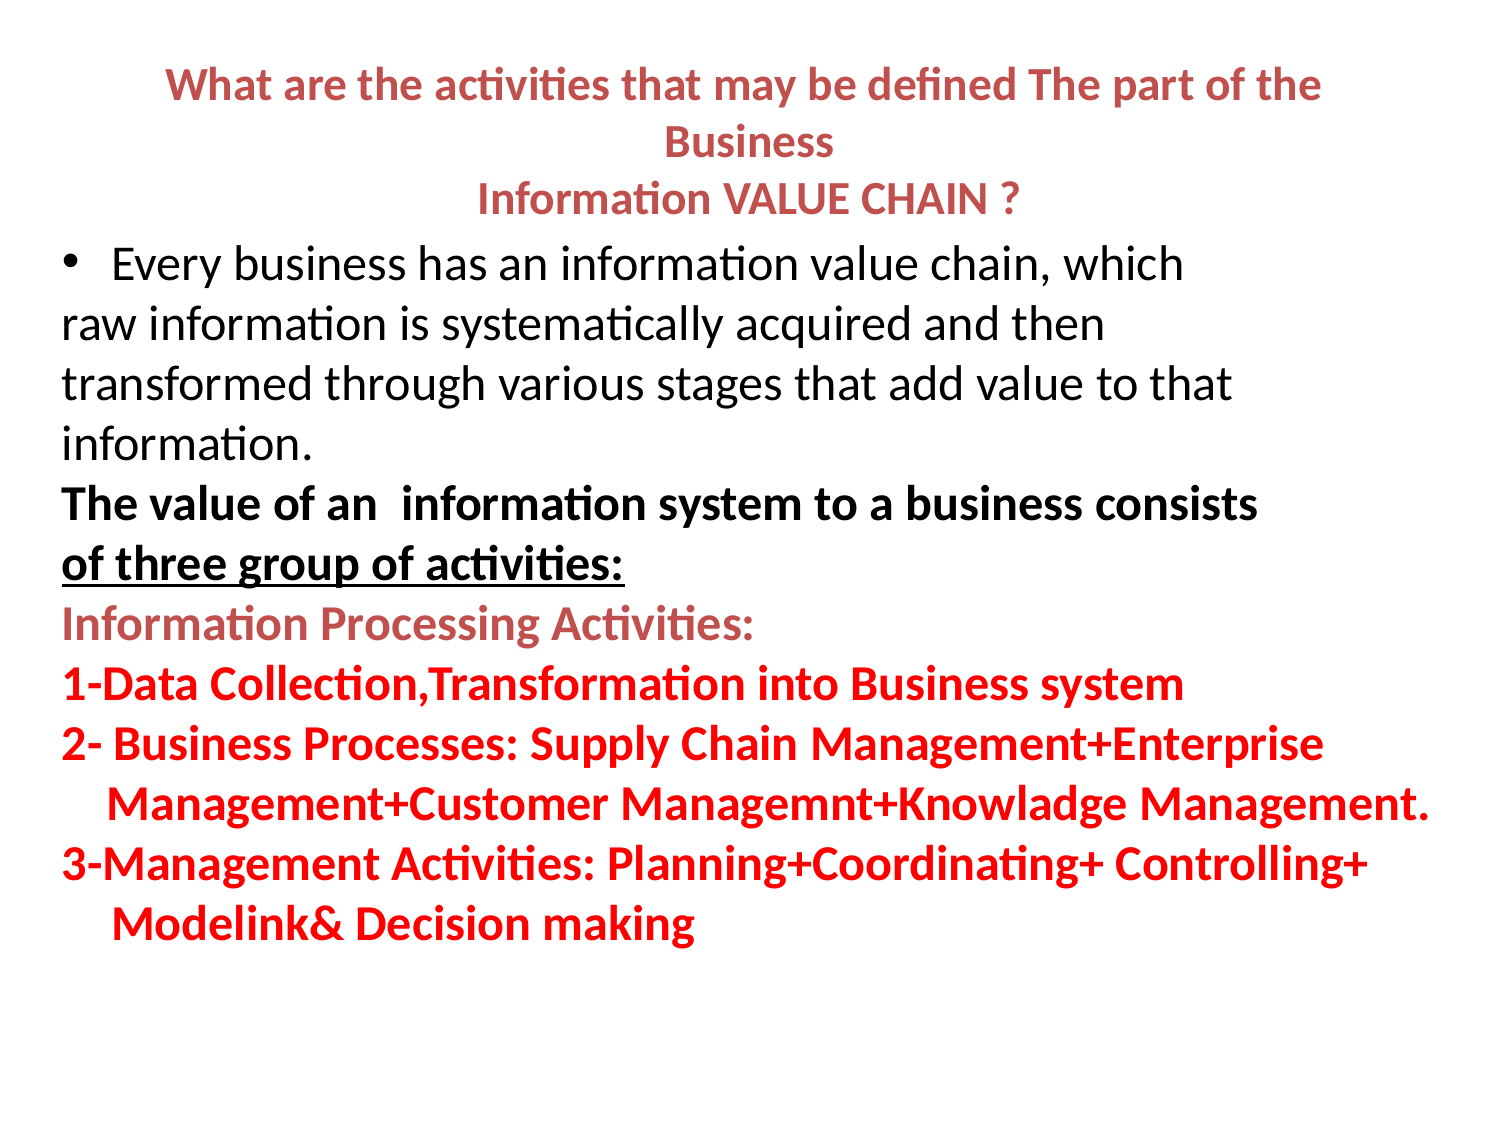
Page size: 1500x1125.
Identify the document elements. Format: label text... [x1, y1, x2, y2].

title What are the activities that may be defined The part of the Business Information VALUE CHAIN ? [75, 45, 1425, 222]
list Every business has an information value chain, which raw information is systematically acquired and then transformed through various stages that add value to that information. The value of an information system to a business consists of three group of activities: Information Processing Activities: 1-Data Collection,Transformation into Business system 2- Business Processes: Supply Chain Management+Enterprise Management+Customer Managemnt+Knowladge Management. 3-Management Activities: Planning+Coordinating+ Controlling+ Modelink& Decision making [46, 222, 1454, 1005]
